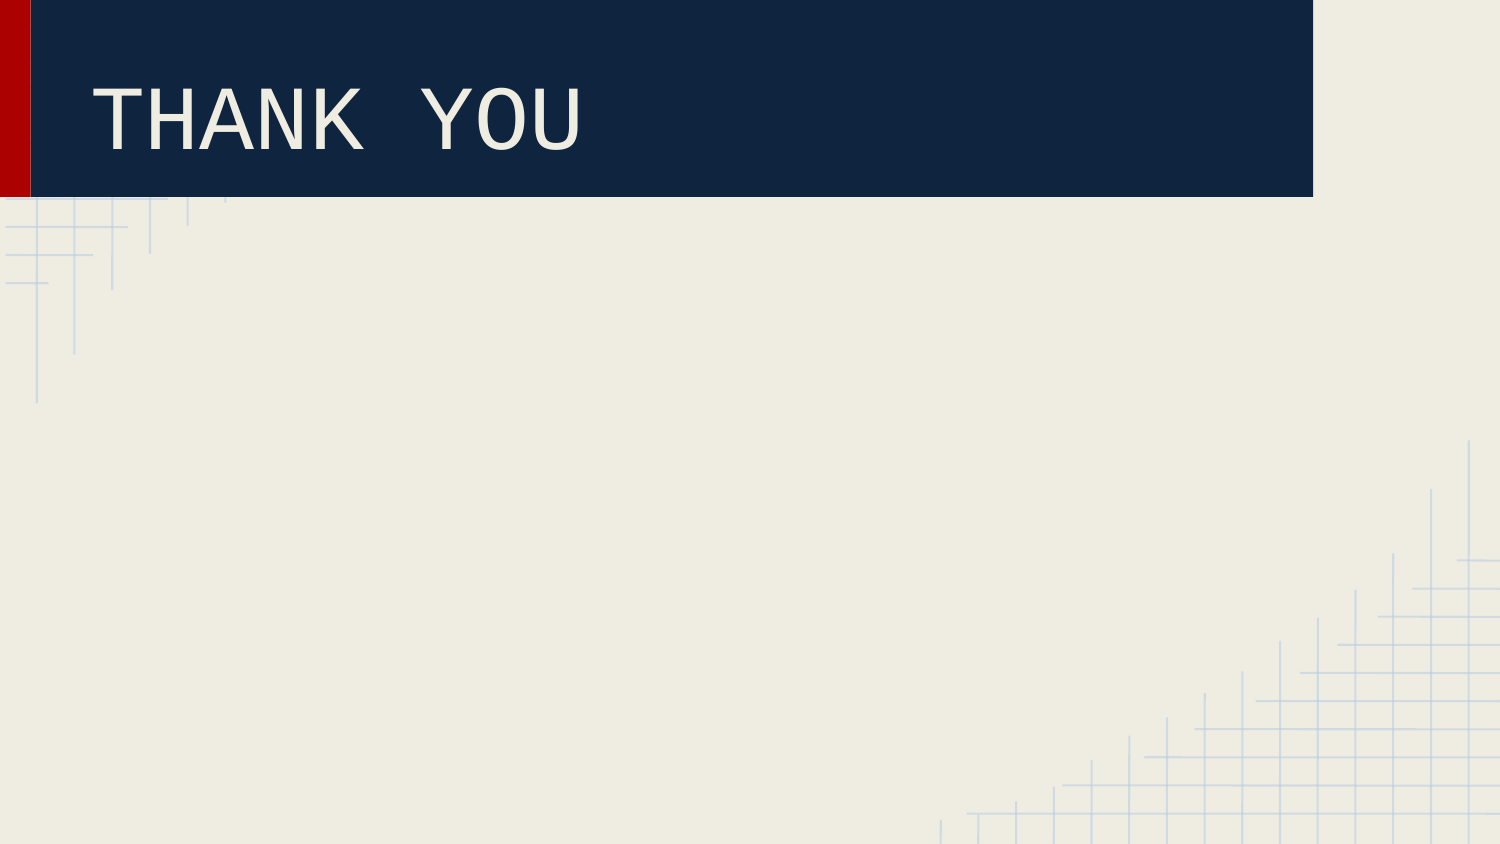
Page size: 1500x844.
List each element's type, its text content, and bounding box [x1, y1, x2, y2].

title THANK YOU [75, 16, 1276, 183]
